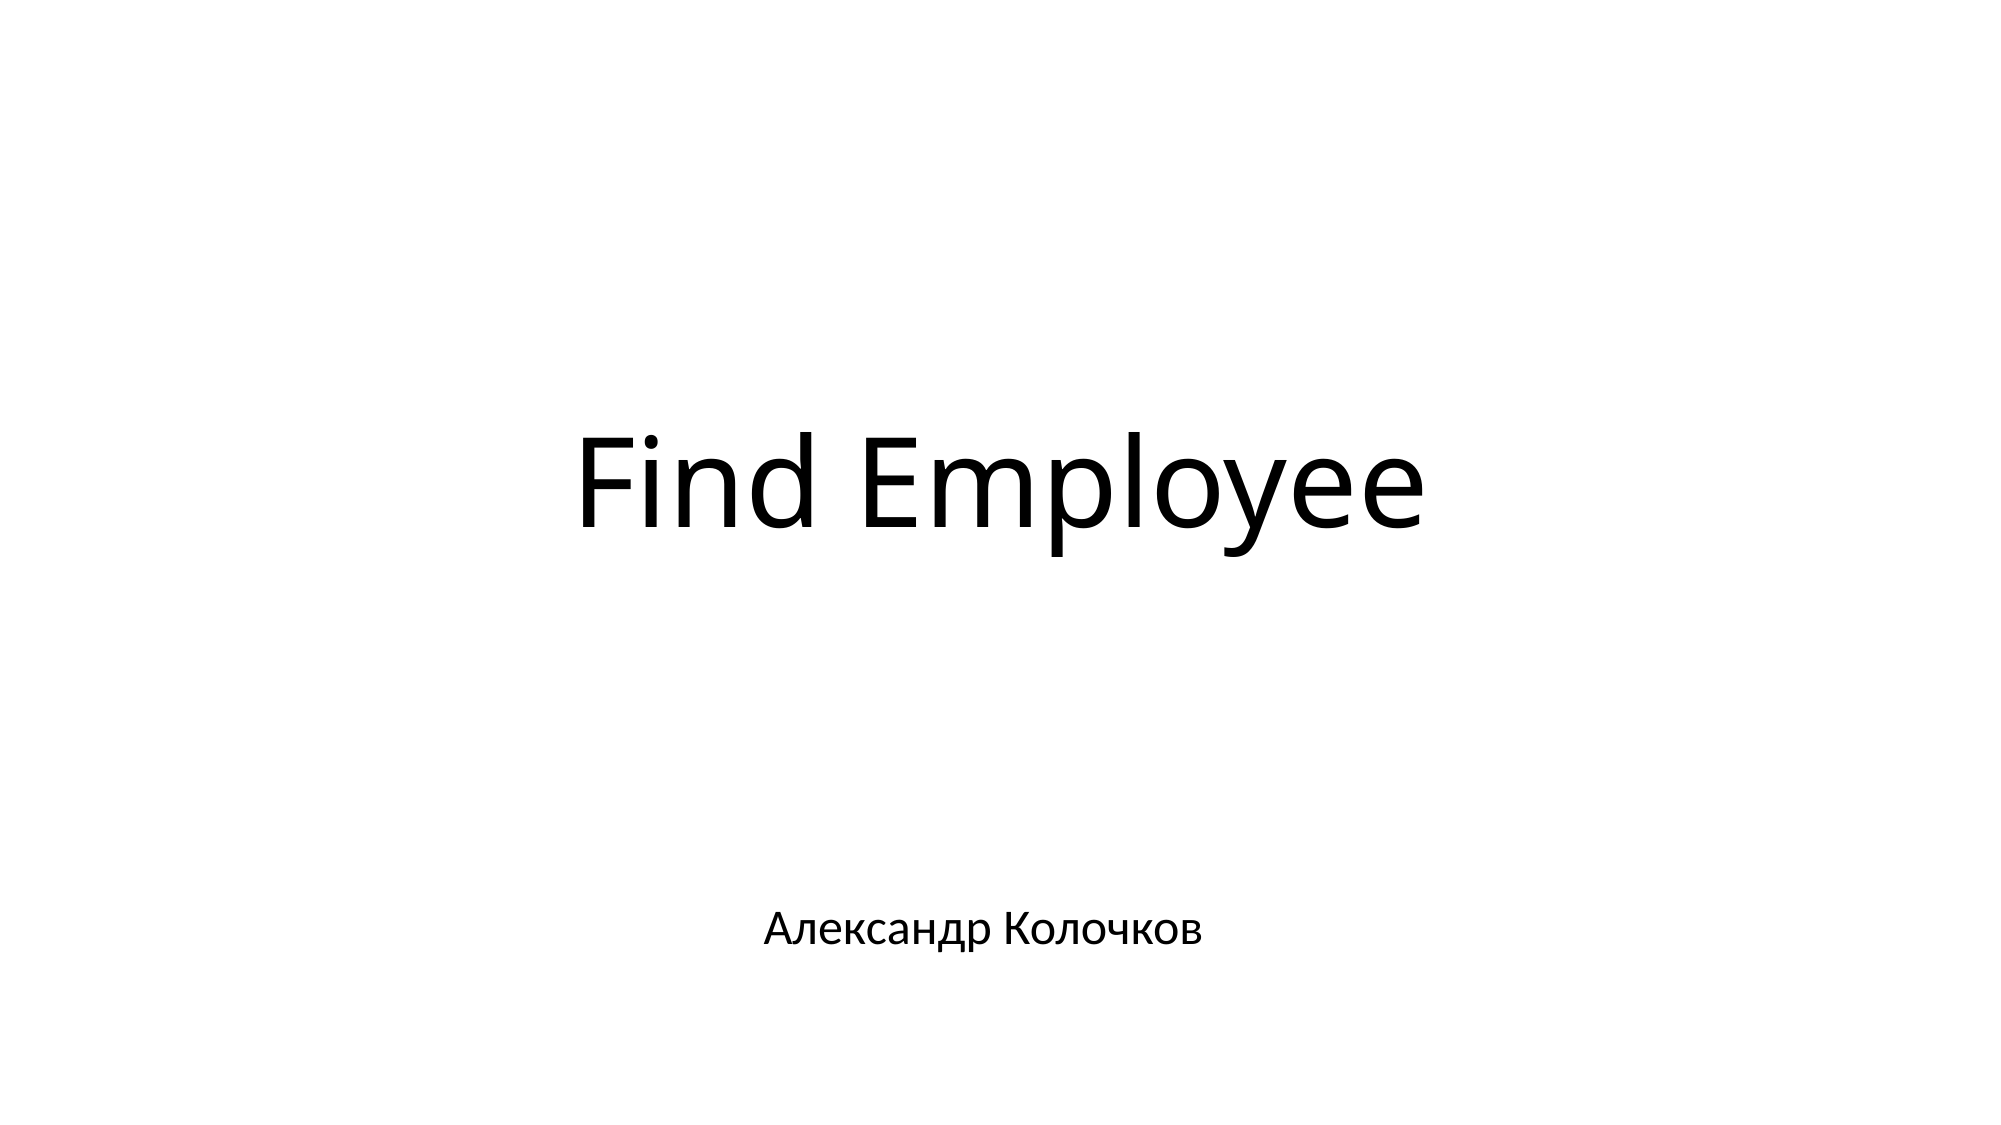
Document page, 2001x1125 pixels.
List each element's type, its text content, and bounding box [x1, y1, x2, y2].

subtitle Александр Колочков [233, 893, 1734, 1125]
title Find Employee [249, 170, 1750, 563]
